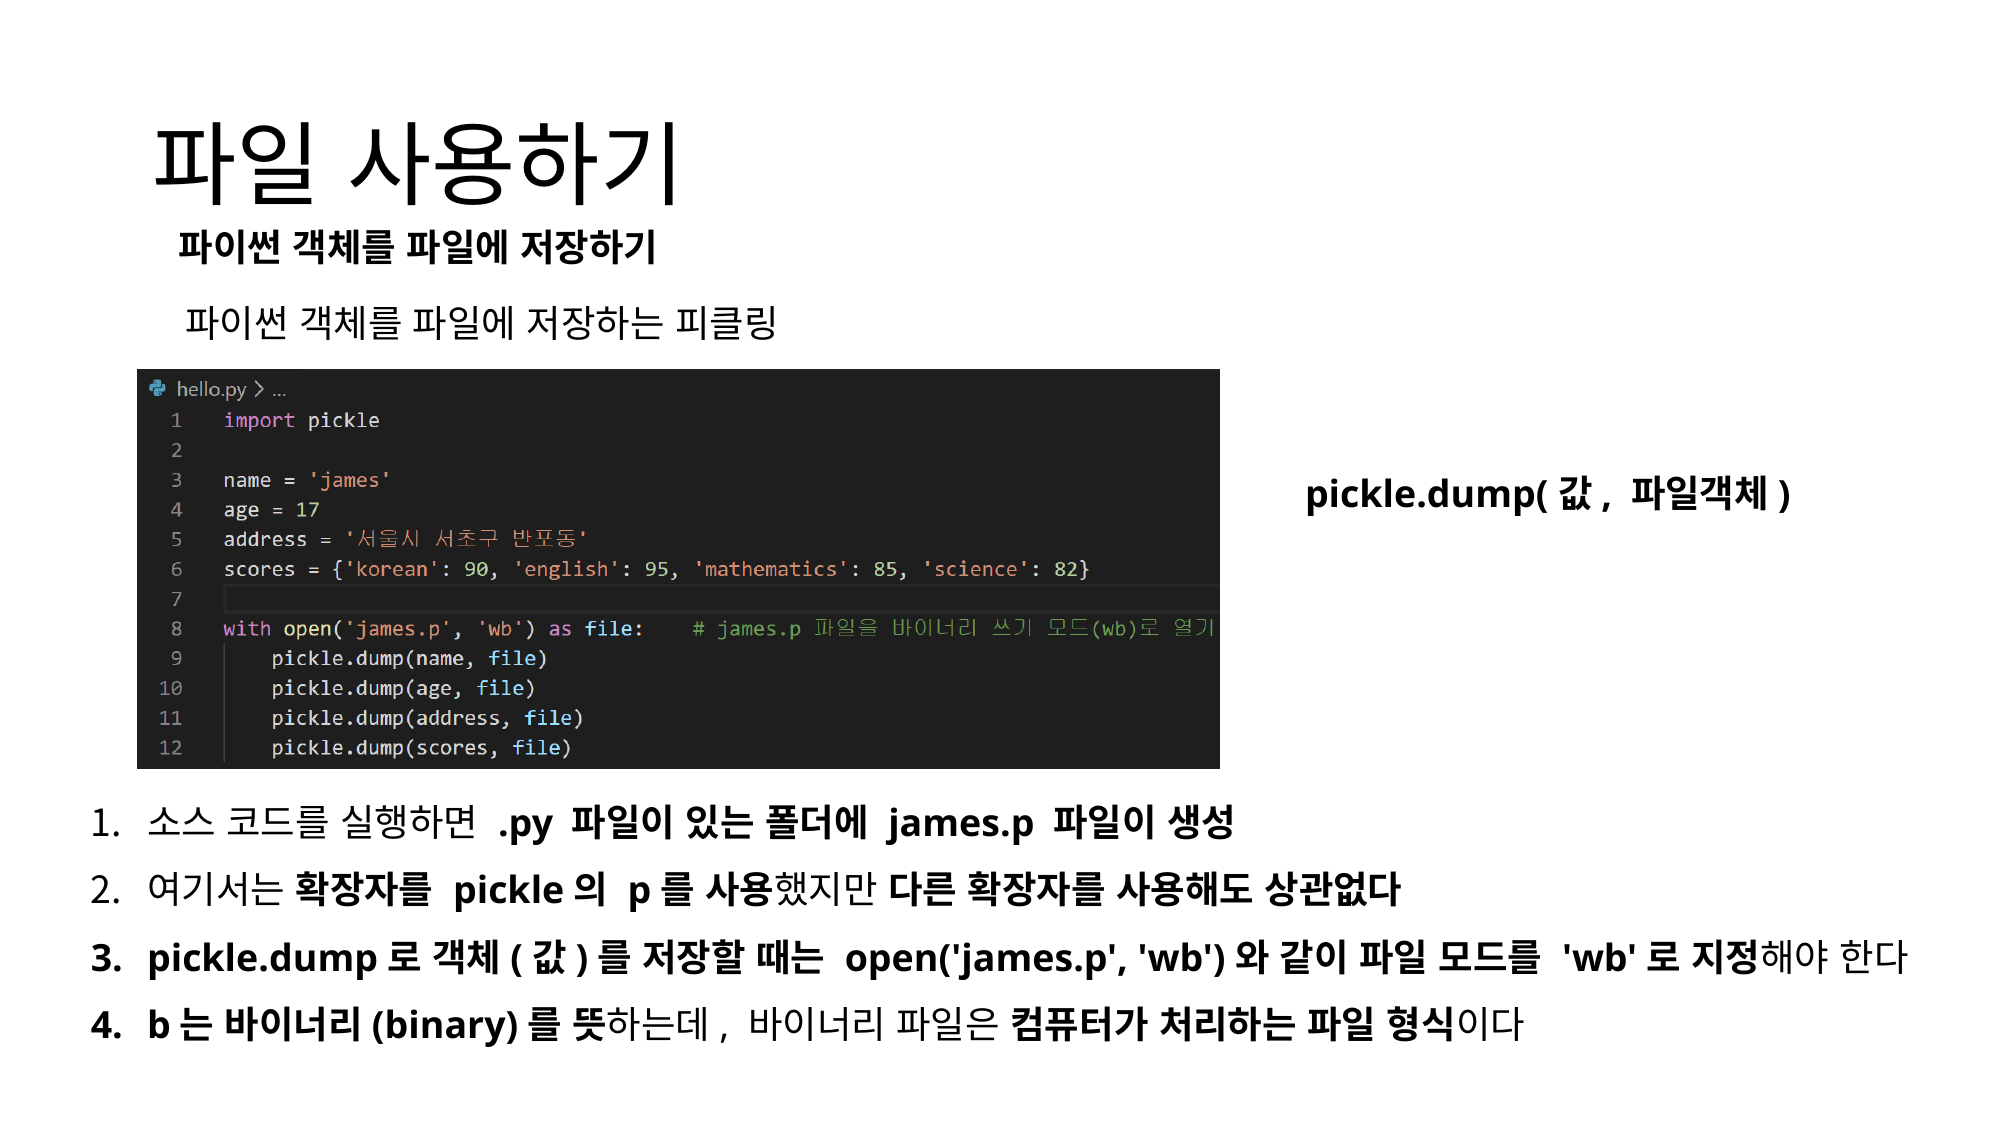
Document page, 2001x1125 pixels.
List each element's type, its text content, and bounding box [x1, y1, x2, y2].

text_box 파이썬 객체를 파일에 저장하기 [163, 216, 674, 277]
picture [137, 369, 1220, 769]
text_box pickle.dump(값, 파일객체) [1290, 462, 1806, 523]
title 파일 사용하기 [137, 59, 768, 278]
text_box 파이썬 객체를 파일에 저장하는 피클링 [170, 293, 795, 353]
text_box 소스 코드를 실행하면 .py 파일이 있는 폴더에 james.p 파일이 생성 여기서는 확장자를 pickle의 p를 사용했지만 다른 확장자를 사용해도 상관없다 pickle.dump로 객체(값)를 저장할 때는 open('james.p', 'wb')와 같이 파일 모드를 'wb'로 지정해야 한다 b는 바이너리(binary)를 뜻하는데, 바이너리 파일은 컴퓨터가 처리하는 파일 형식이다 [76, 768, 1960, 1054]
